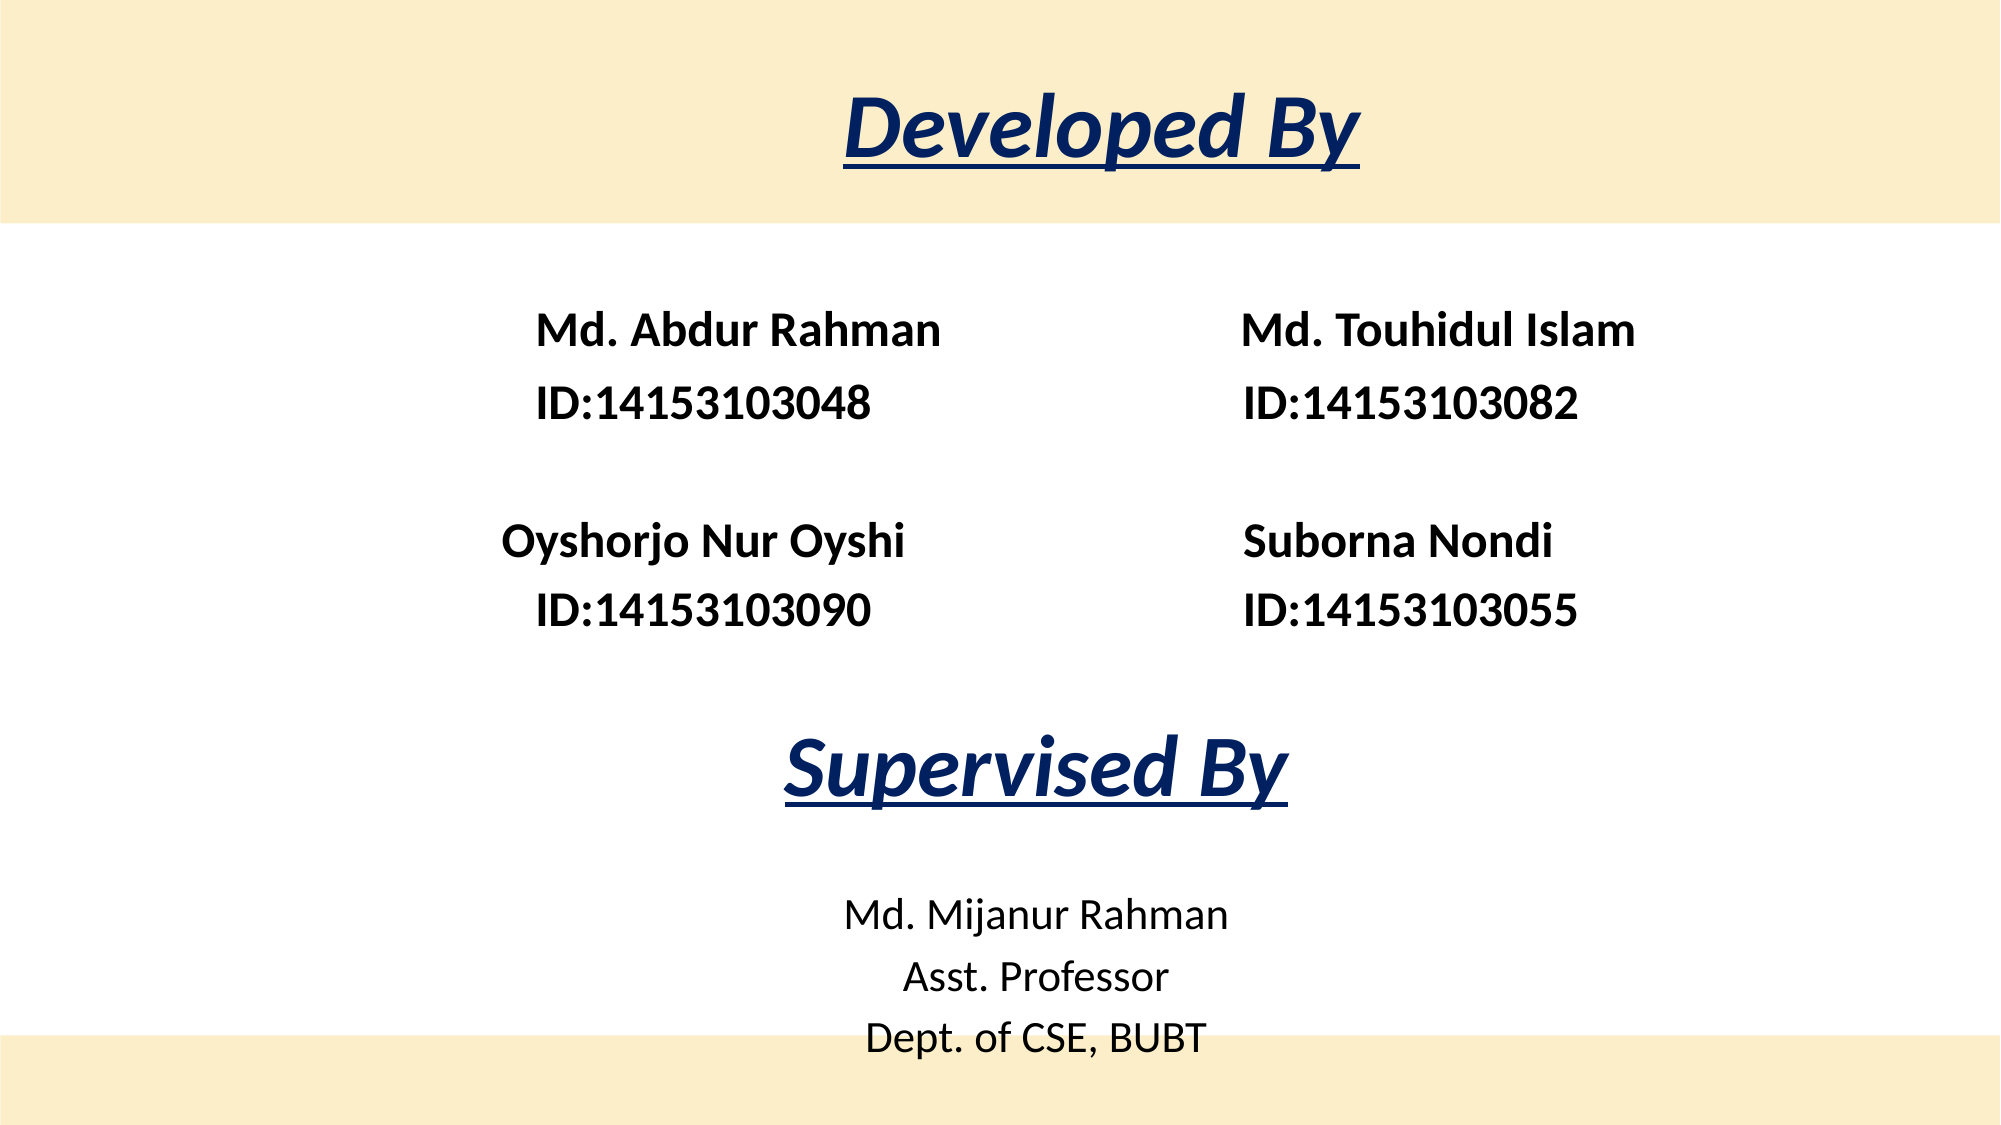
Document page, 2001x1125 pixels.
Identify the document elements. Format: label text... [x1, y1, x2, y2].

list Developed By Md. Abdur Rahman Md. Touhidul Islam ID:14153103048 ID:14153103082 Oyshorjo Nur Oyshi Suborna Nondi ID:14153103090 ID:14153103055 [325, 71, 1879, 564]
text_box Supervised By Md. Mijanur Rahman Asst. Professor Dept. of CSE, BUBT [417, 713, 1656, 1071]
